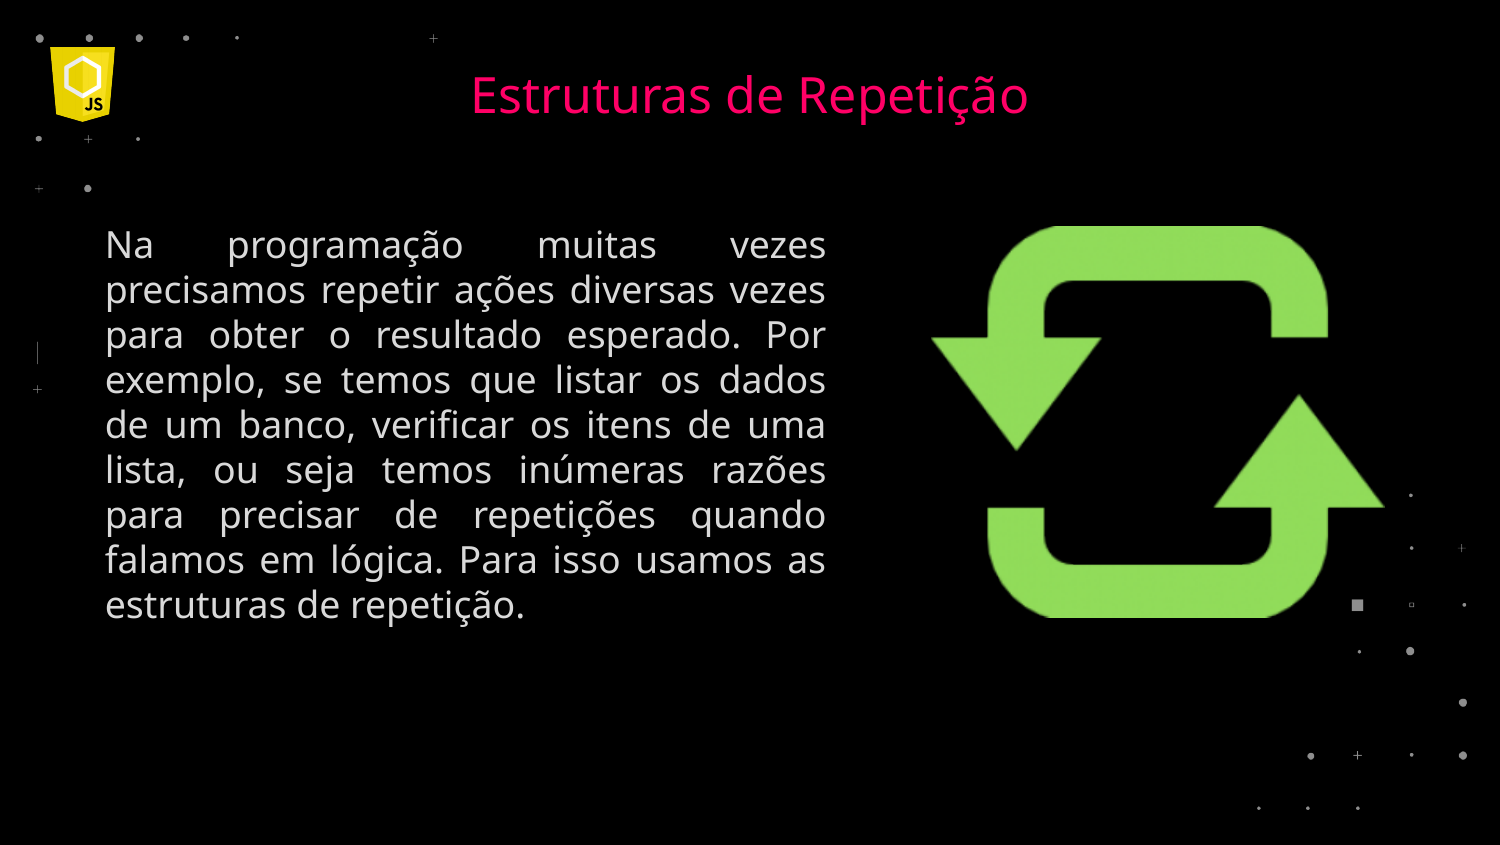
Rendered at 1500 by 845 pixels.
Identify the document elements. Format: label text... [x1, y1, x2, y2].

picture [33, 34, 1467, 122]
text_box Na programação muitas vezes precisamos repetir ações diversas vezes para obter o resultado esperado. Por exemplo, se temos que listar os dados de um banco, verificar os itens de uma lista, ou seja temos inúmeras razões para precisar de repetições quando falamos em lógica. Para isso usamos as estruturas de repetição. [89, 210, 842, 772]
picture [33, 132, 1467, 810]
text_box Estruturas de Repetição [26, 54, 1474, 132]
